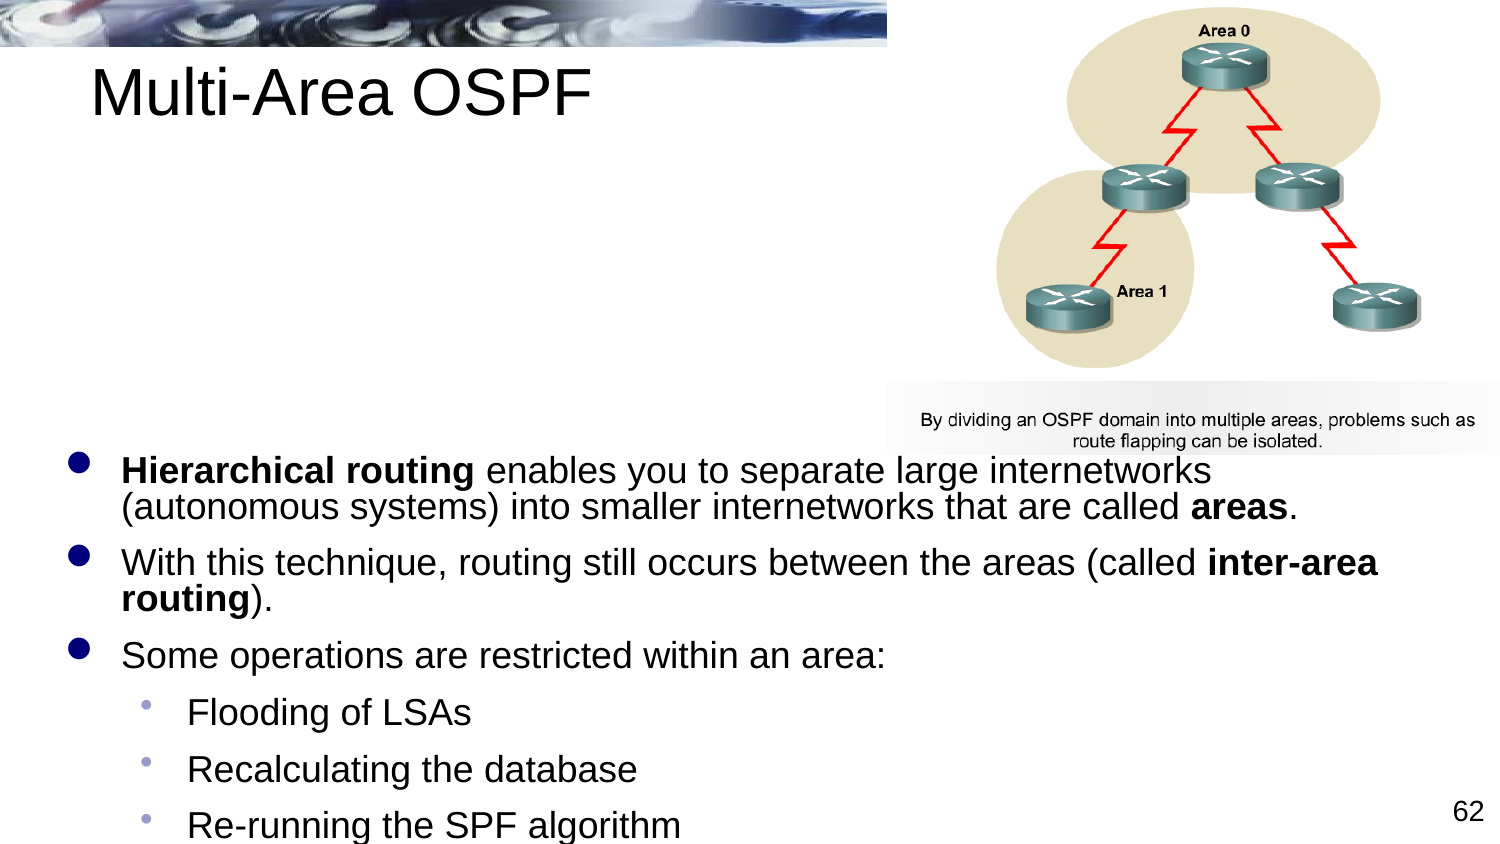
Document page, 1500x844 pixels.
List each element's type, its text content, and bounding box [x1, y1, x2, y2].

title Multi-Area OSPF [75, 56, 882, 122]
slide_number 62 [1149, 784, 1500, 844]
list Hierarchical routing enables you to separate large internetworks (autonomous systems) into smaller internetworks that are called areas. With this technique, routing still occurs between the areas (called inter-area routing). Some operations are restricted within an area: Flooding of LSAs Recalculating the database Re-running the SPF algorithm [50, 446, 1450, 844]
picture [0, 0, 1500, 455]
